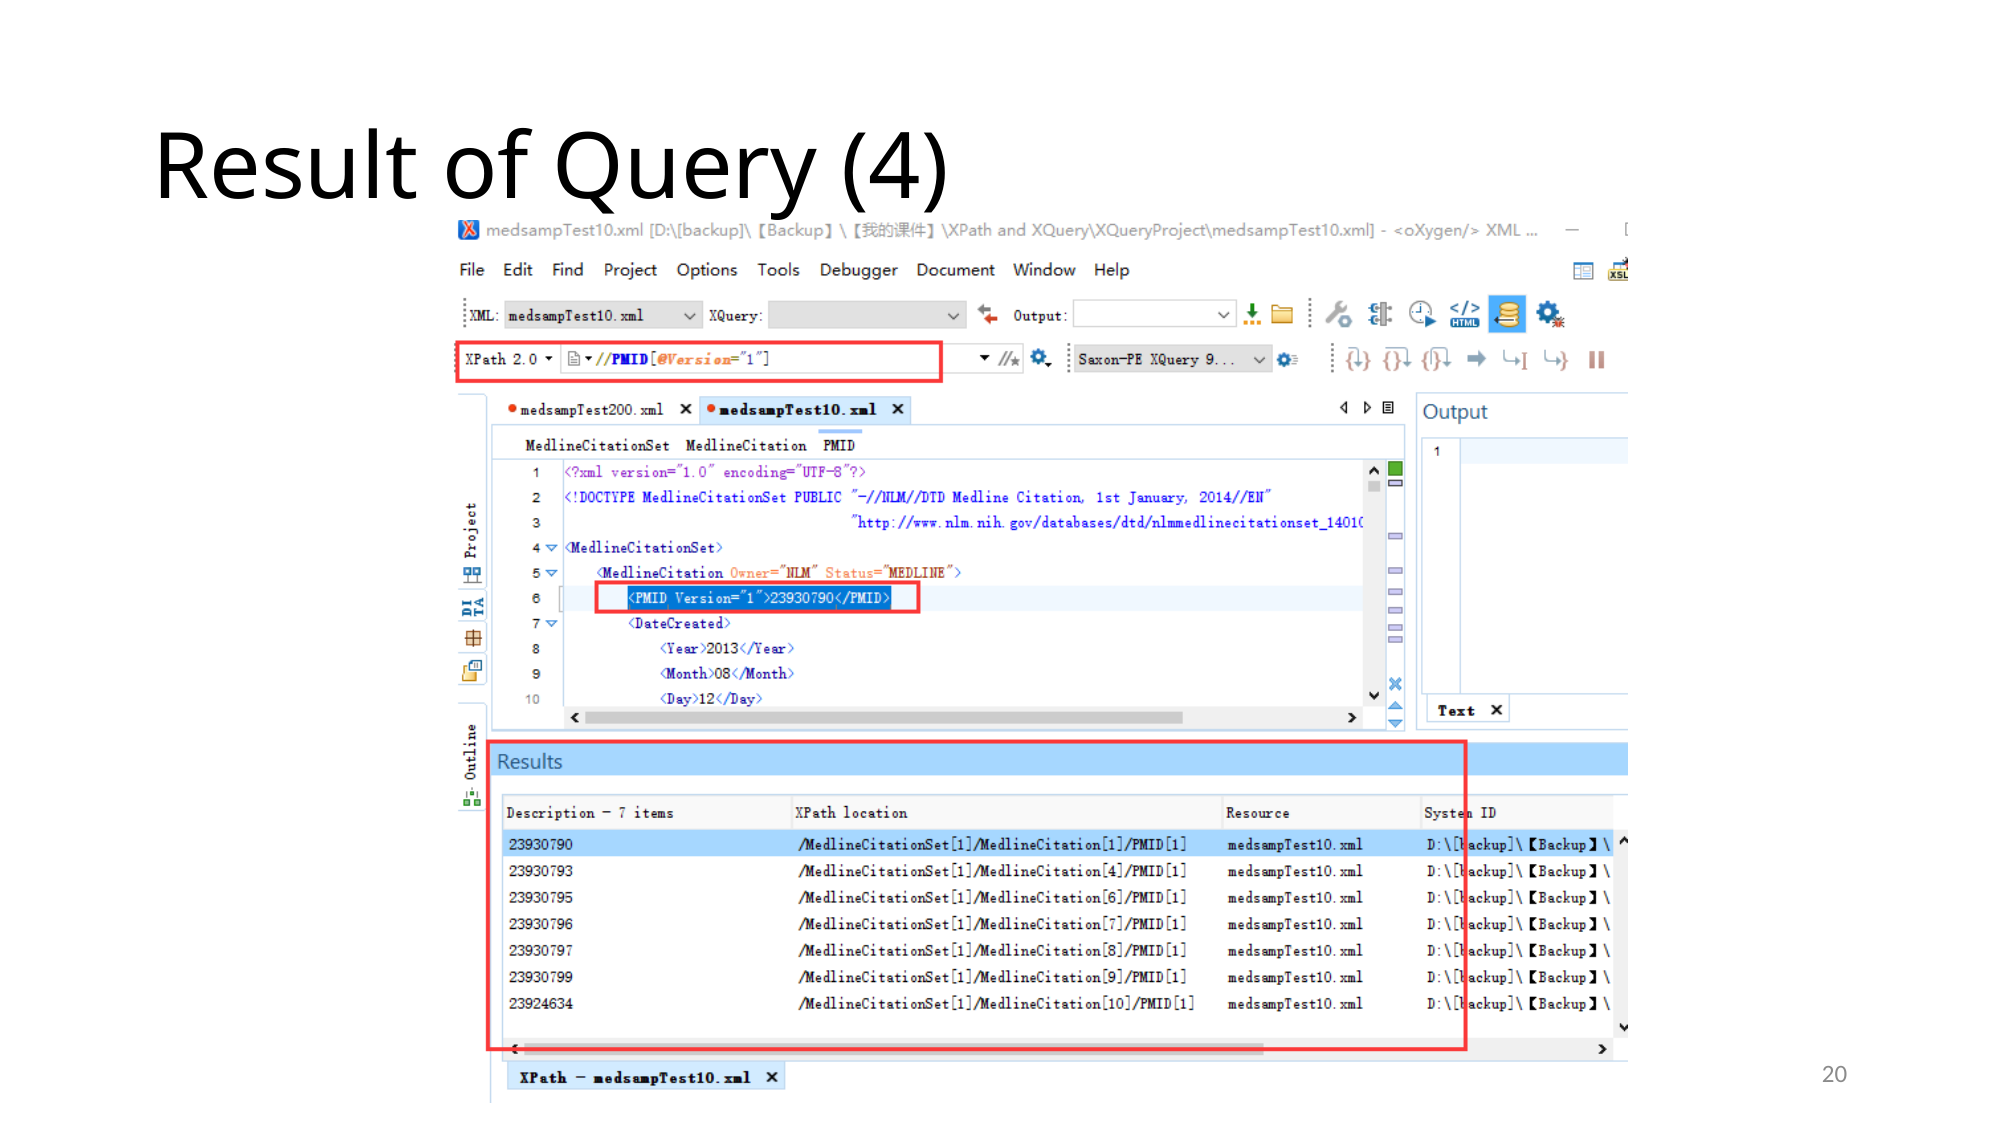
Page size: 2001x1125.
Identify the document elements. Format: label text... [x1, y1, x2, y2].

slide_number 20 [1628, 1042, 1863, 1103]
picture [449, 220, 1628, 1103]
title Result of Query (4) [137, 59, 1863, 278]
